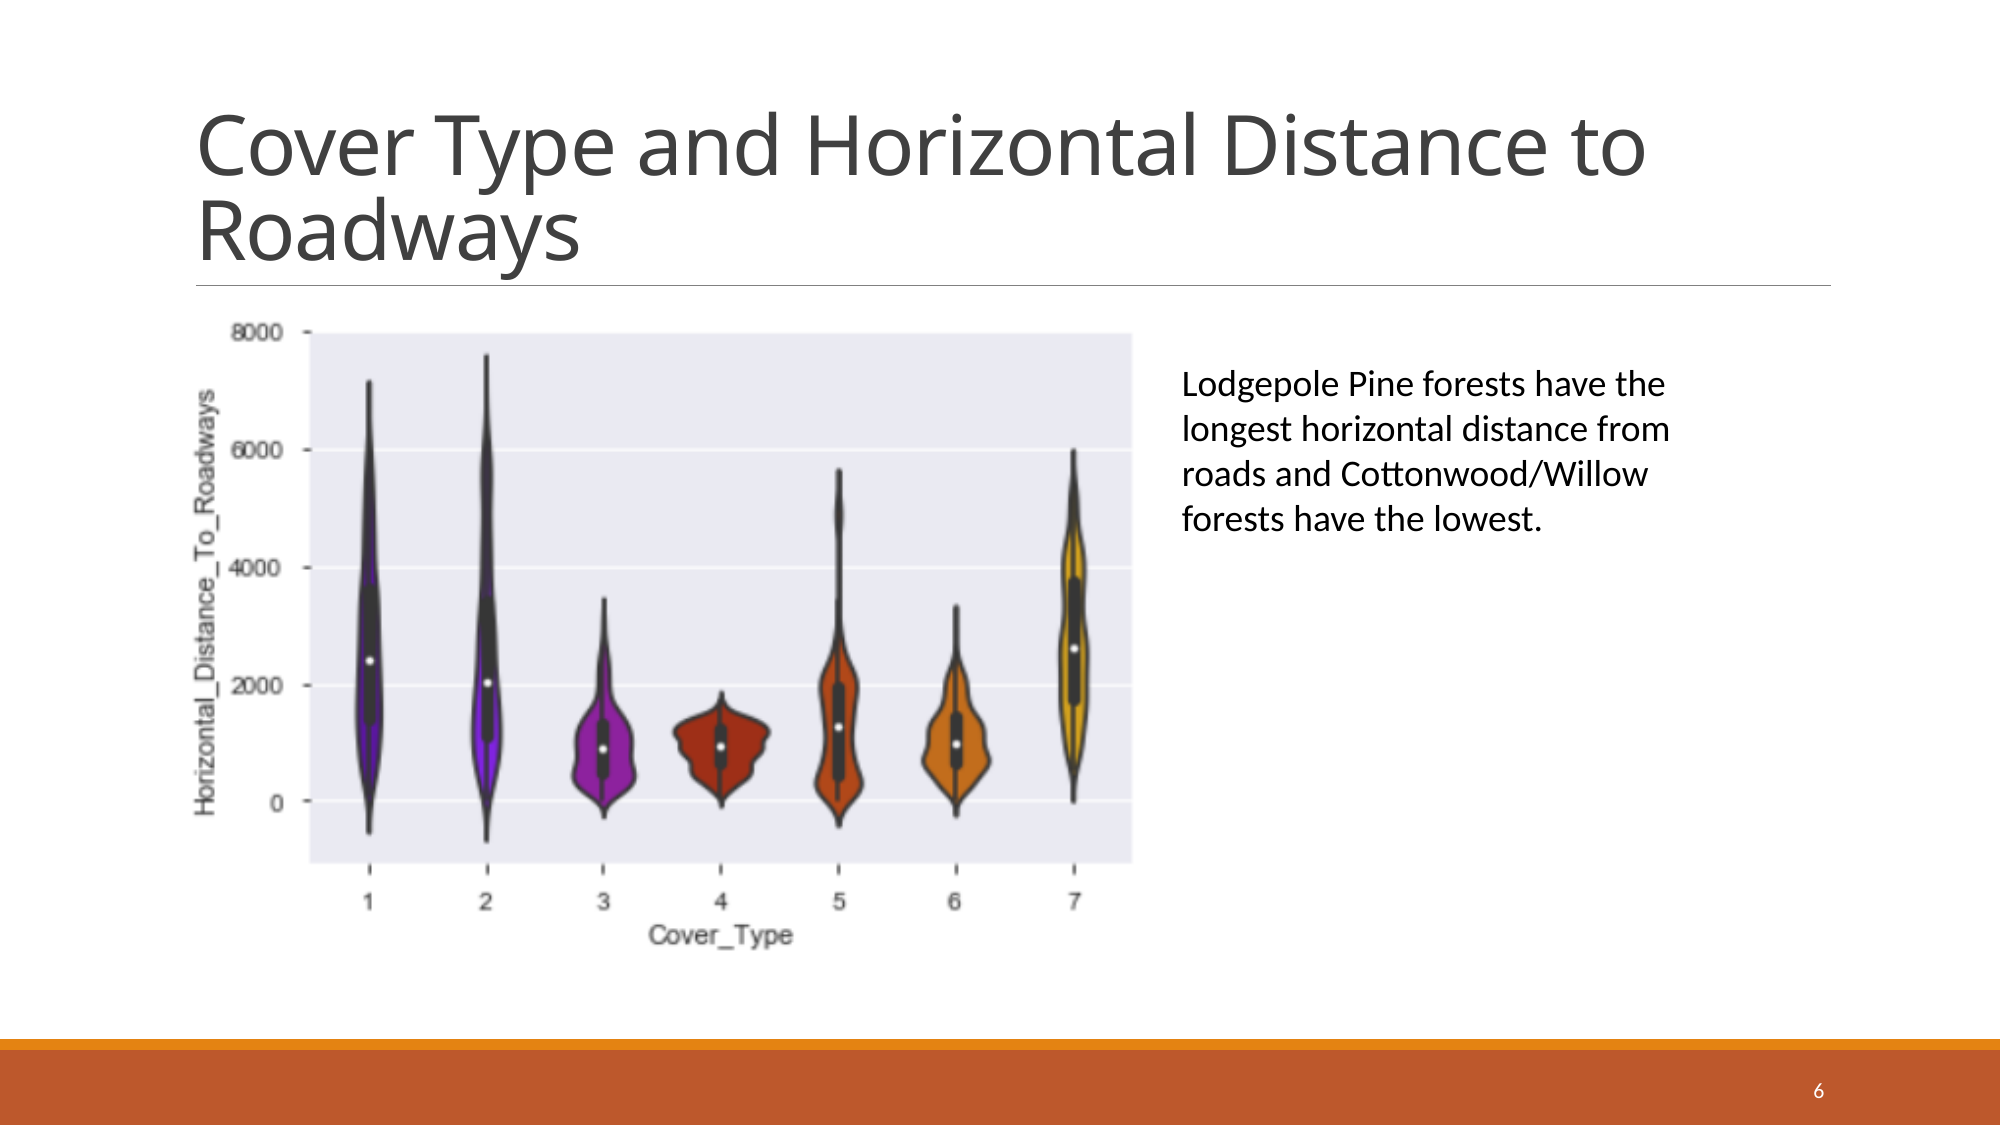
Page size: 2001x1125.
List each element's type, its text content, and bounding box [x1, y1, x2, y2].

title Cover Type and Horizontal Distance to Roadways [180, 47, 1830, 285]
text_box Lodgepole Pine forests have the longest horizontal distance from roads and Cottonwood/Willow forests have the lowest. [1220, 351, 1713, 547]
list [159, 296, 1212, 984]
slide_number 6 [1624, 1059, 1840, 1120]
